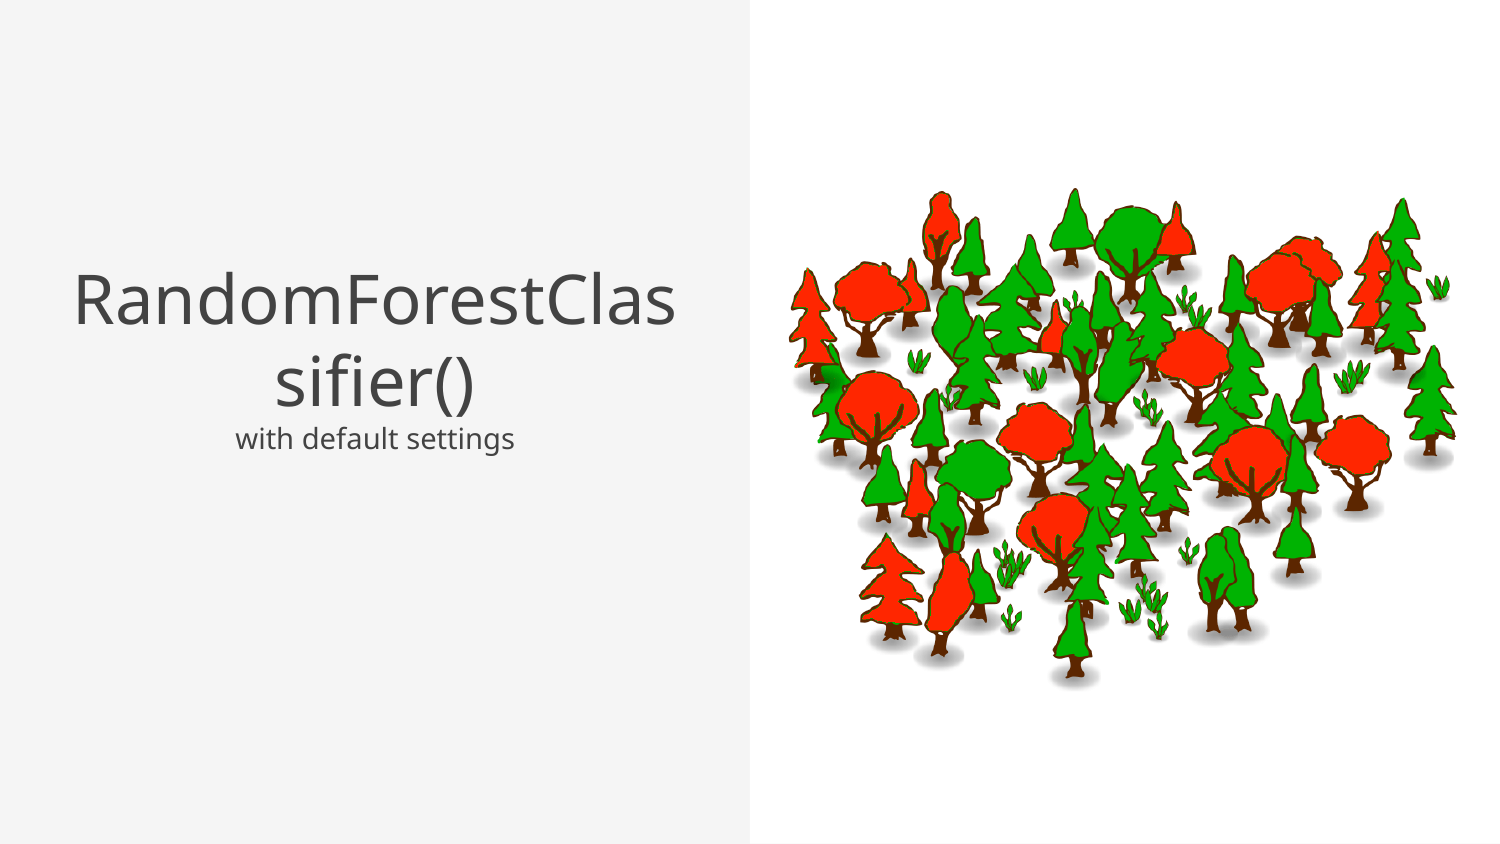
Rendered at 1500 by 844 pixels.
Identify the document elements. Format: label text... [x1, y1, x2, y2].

title RandomForestClassifier() with default settings [43, 298, 708, 471]
picture [788, 188, 1467, 698]
